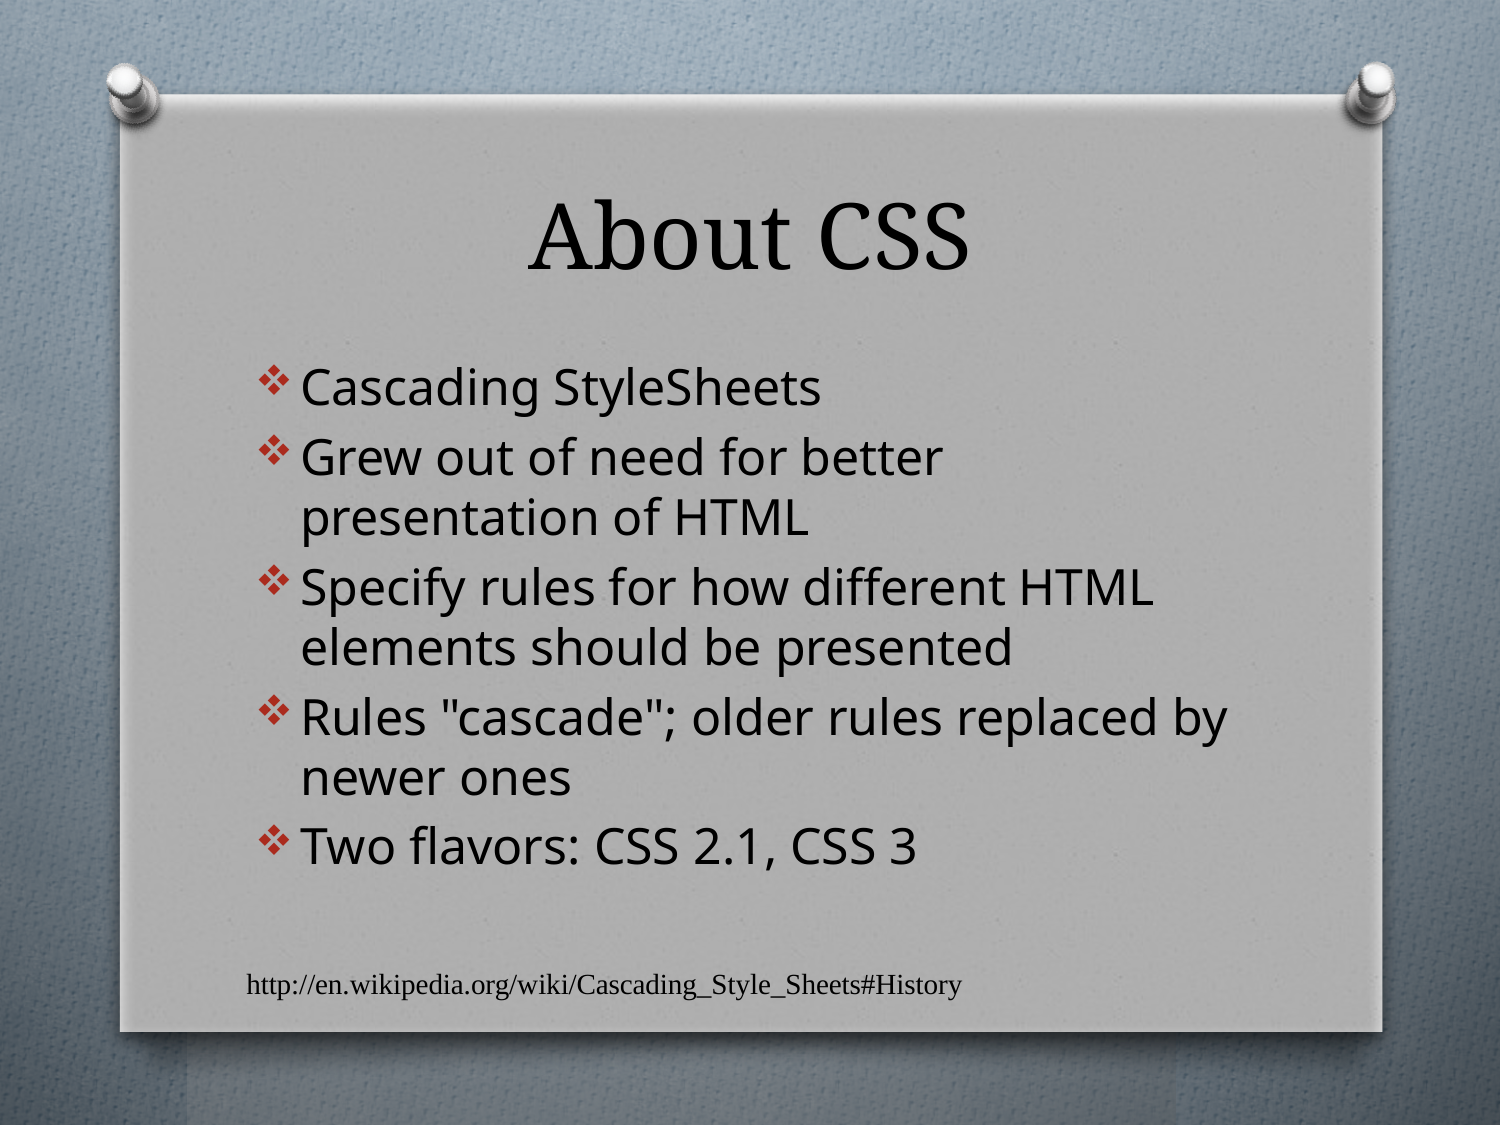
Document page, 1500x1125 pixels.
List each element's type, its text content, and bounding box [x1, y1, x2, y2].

title About CSS [179, 134, 1323, 332]
picture [75, 29, 198, 153]
list Cascading StyleSheets Grew out of need for better presentation of HTML Specify rules for how different HTML elements should be presented Rules "cascade"; older rules replaced by newer ones Two flavors: CSS 2.1, CSS 3 [240, 347, 1257, 939]
footer http://en.wikipedia.org/wiki/Cascading_Style_Sheets#History [150, 952, 1059, 1013]
picture [1317, 35, 1439, 156]
